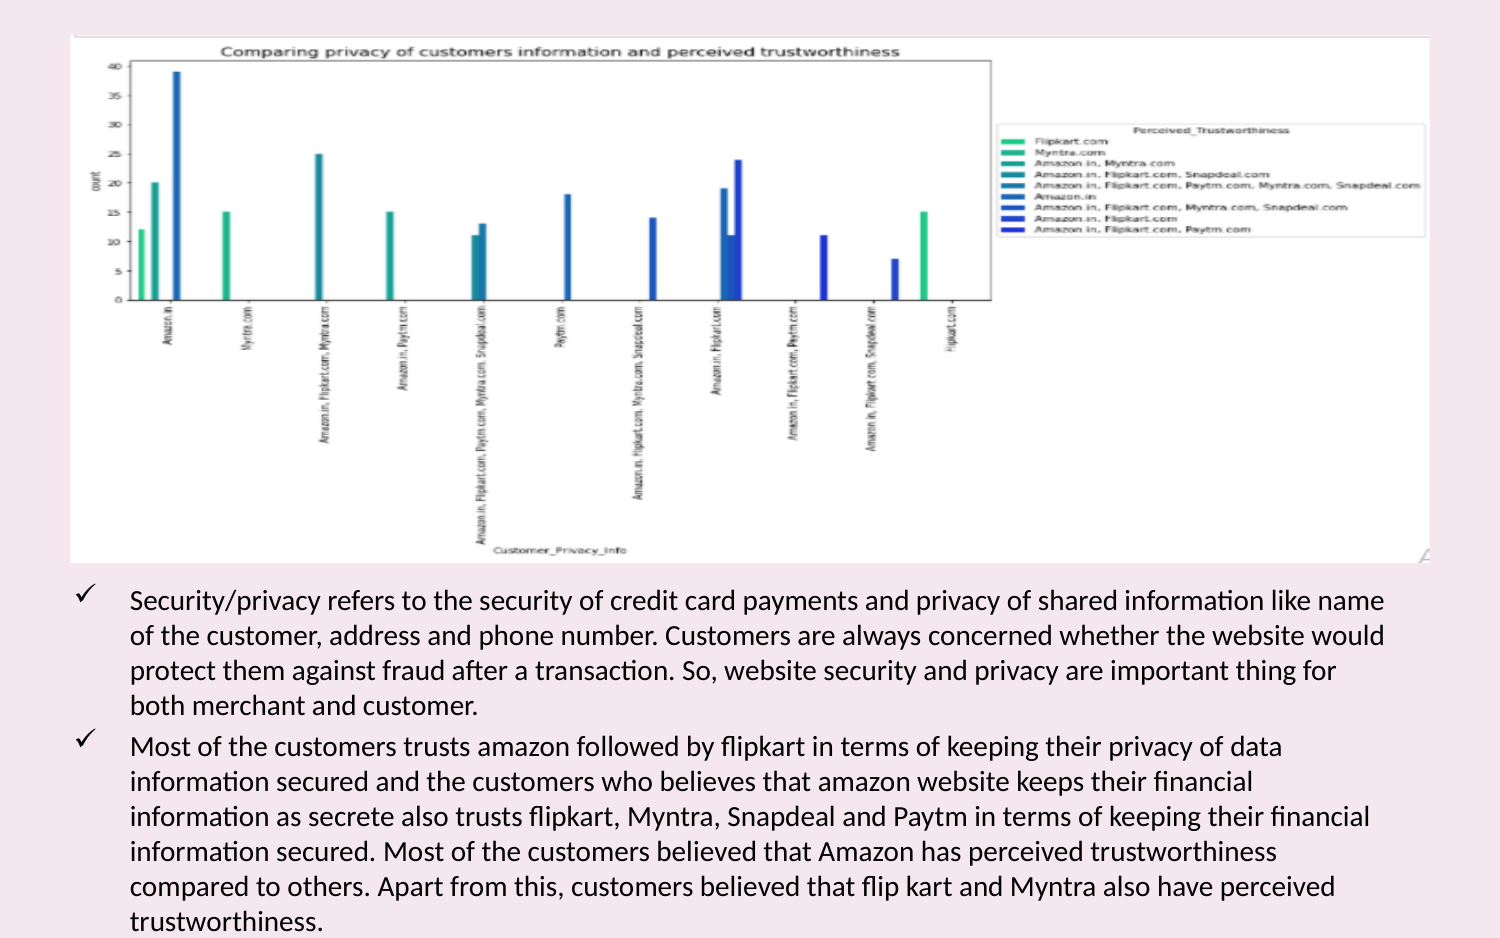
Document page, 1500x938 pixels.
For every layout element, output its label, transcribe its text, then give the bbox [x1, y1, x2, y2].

list Security/privacy refers to the security of credit card payments and privacy of shared information like name of the customer, address and phone number. Customers are always concerned whether the website would protect them against fraud after a transaction. So, website security and privacy are important thing for both merchant and customer. Most of the customers trusts amazon followed by flipkart in terms of keeping their privacy of data information secured and the customers who believes that amazon website keeps their financial information as secrete also trusts flipkart, Myntra, Snapdeal and Paytm in terms of keeping their financial information secured. Most of the customers believed that Amazon has perceived trustworthiness compared to others. Apart from this, customers believed that flip kart and Myntra also have perceived trustworthiness. [58, 574, 1409, 891]
picture [70, 34, 1430, 563]
